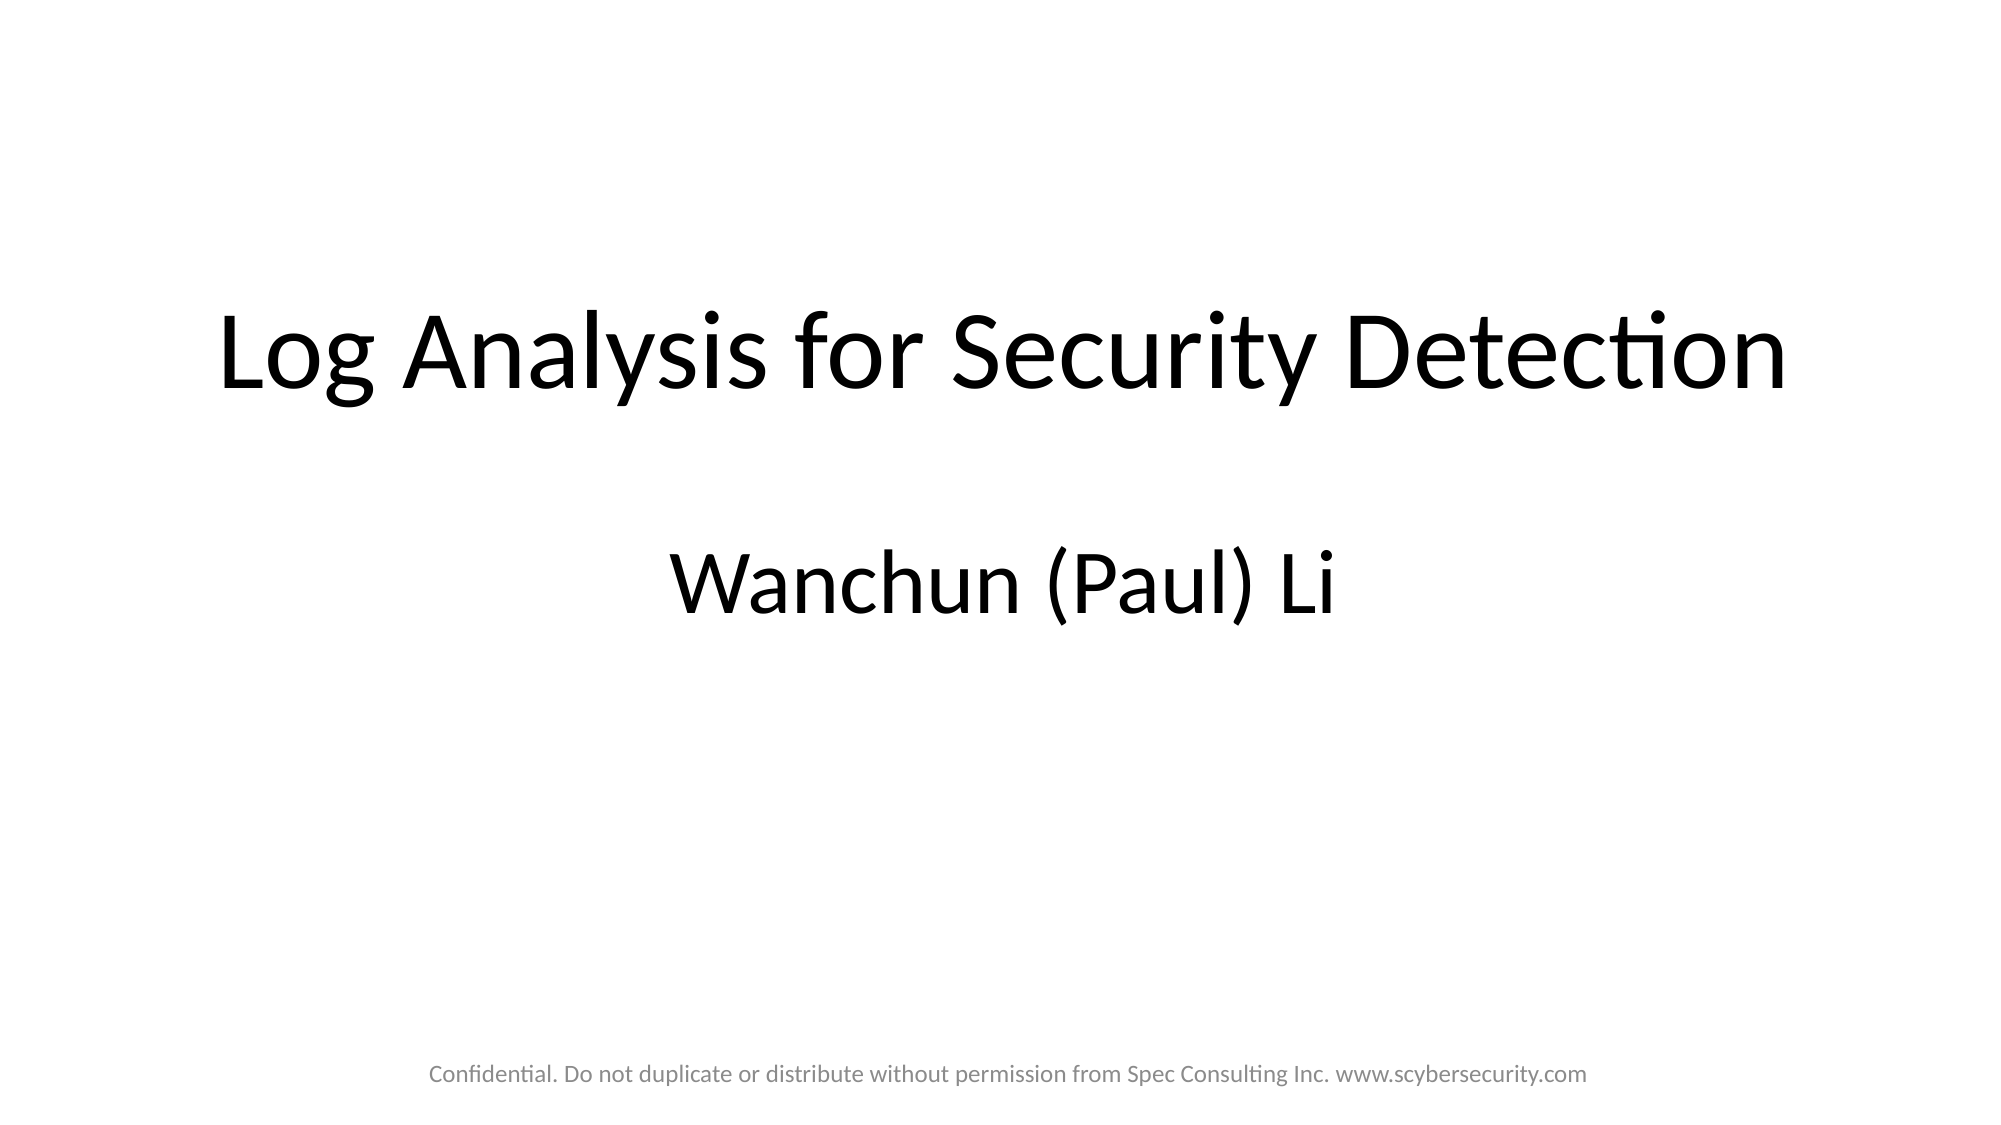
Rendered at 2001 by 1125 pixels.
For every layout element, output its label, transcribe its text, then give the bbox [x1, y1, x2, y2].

footer Confidential. Do not duplicate or distribute without permission from Spec Consulting Inc. www.scybersecurity.com [338, 1042, 1687, 1103]
title Log Analysis for Security Detection Wanchun (Paul) Li [173, 266, 1835, 658]
